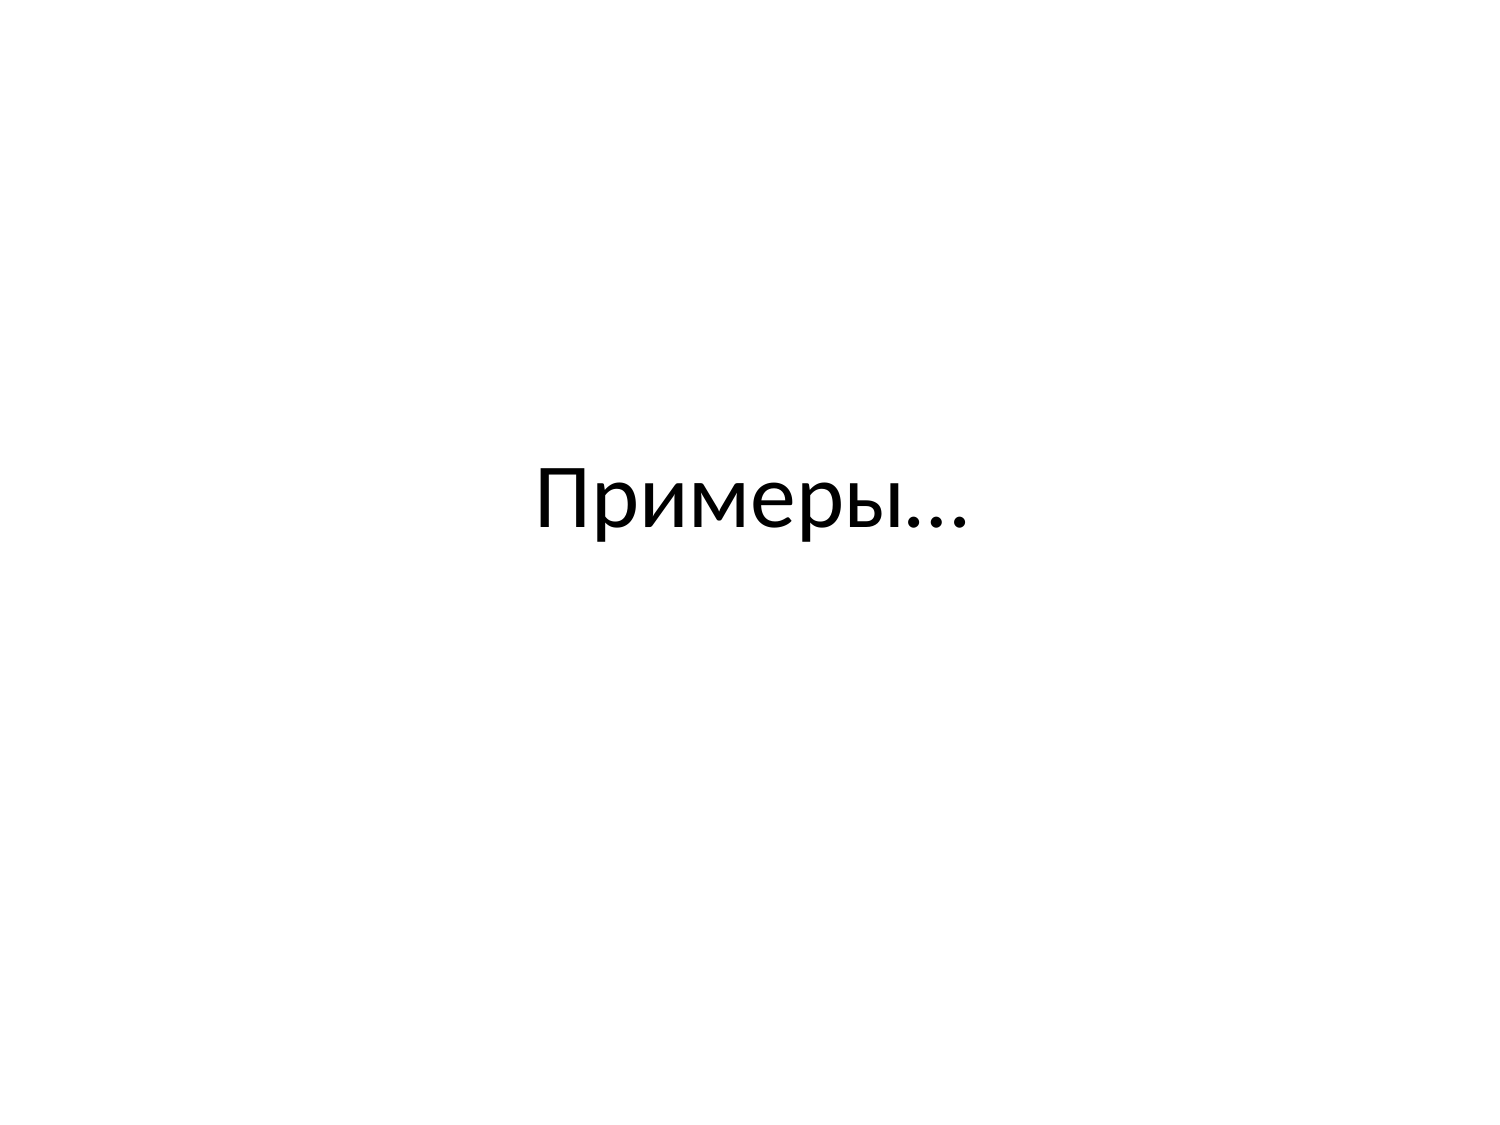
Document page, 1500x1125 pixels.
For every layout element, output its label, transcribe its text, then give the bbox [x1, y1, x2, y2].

title Примеры… [76, 397, 1427, 585]
